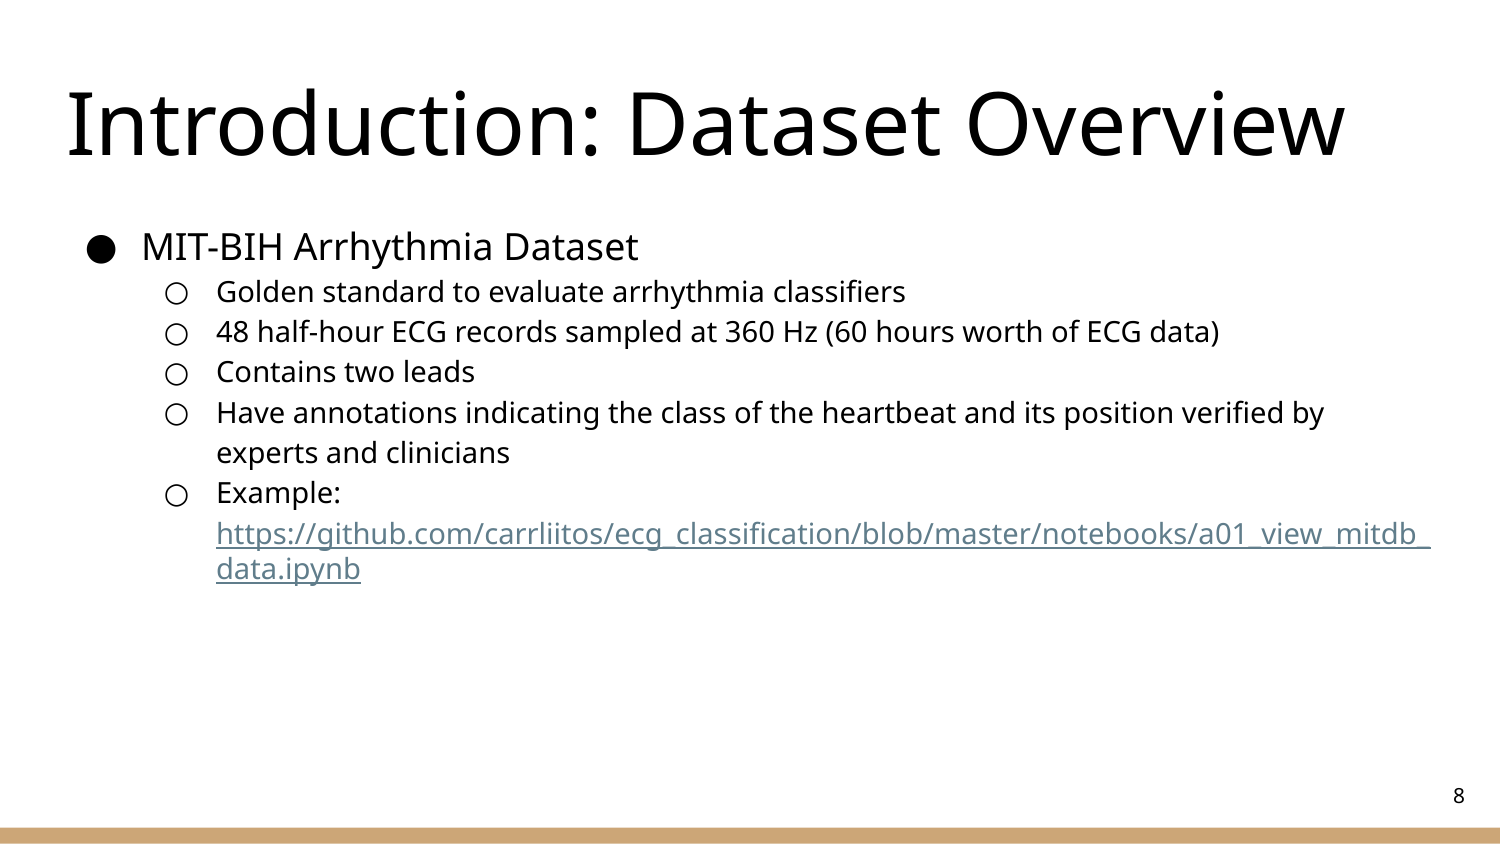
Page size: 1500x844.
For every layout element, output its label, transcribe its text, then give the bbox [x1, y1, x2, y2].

list MIT-BIH Arrhythmia Dataset Golden standard to evaluate arrhythmia classifiers 48 half-hour ECG records sampled at 360 Hz (60 hours worth of ECG data) Contains two leads Have annotations indicating the class of the heartbeat and its position verified by experts and clinicians Example: https://github.com/carrliitos/ecg_classification/blob/master/notebooks/a01_view_mitdb_data.ipynb [51, 200, 1449, 752]
title Introduction: Dataset Overview [51, 51, 1449, 189]
slide_number ‹#› [1389, 764, 1480, 830]
